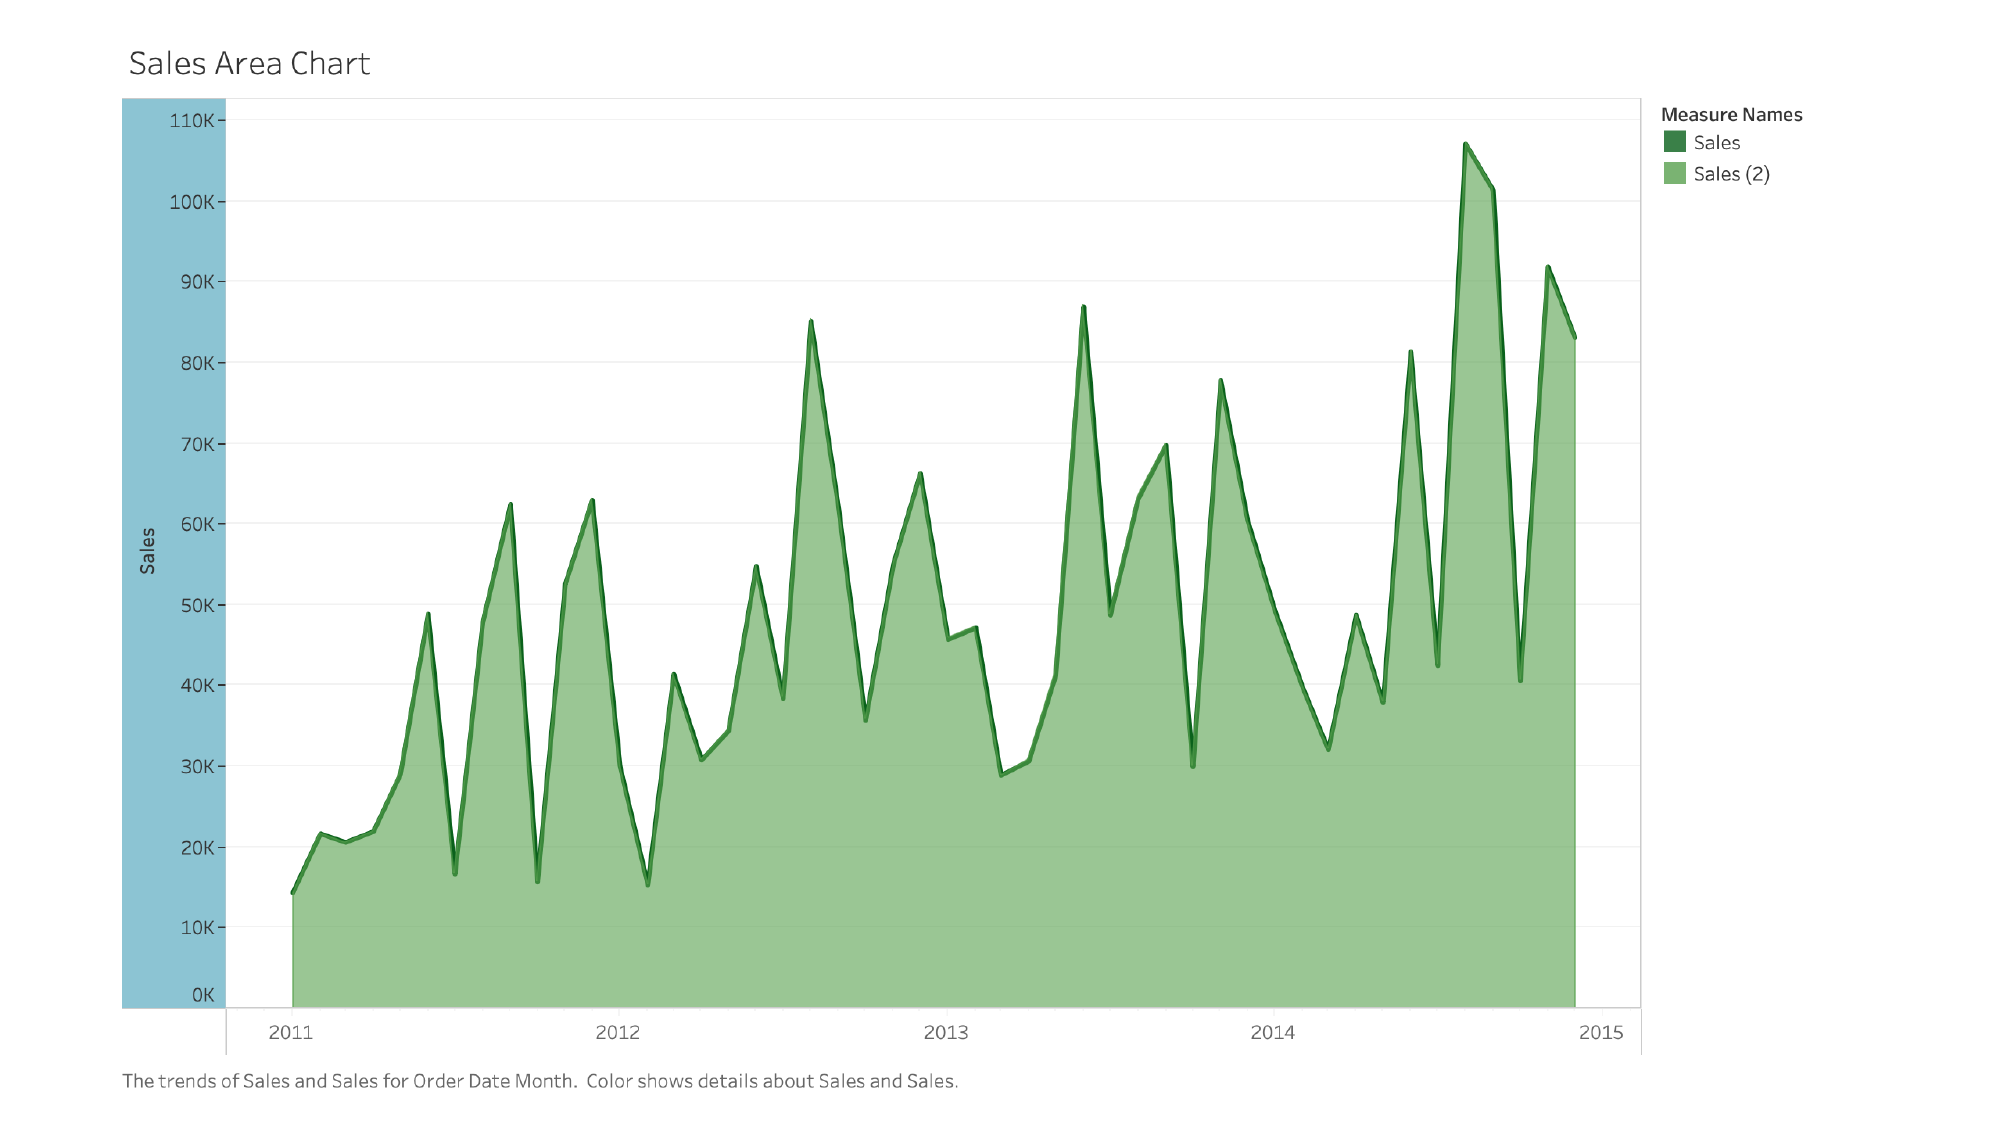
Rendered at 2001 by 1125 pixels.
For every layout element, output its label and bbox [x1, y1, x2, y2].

picture [122, 30, 1878, 1095]
